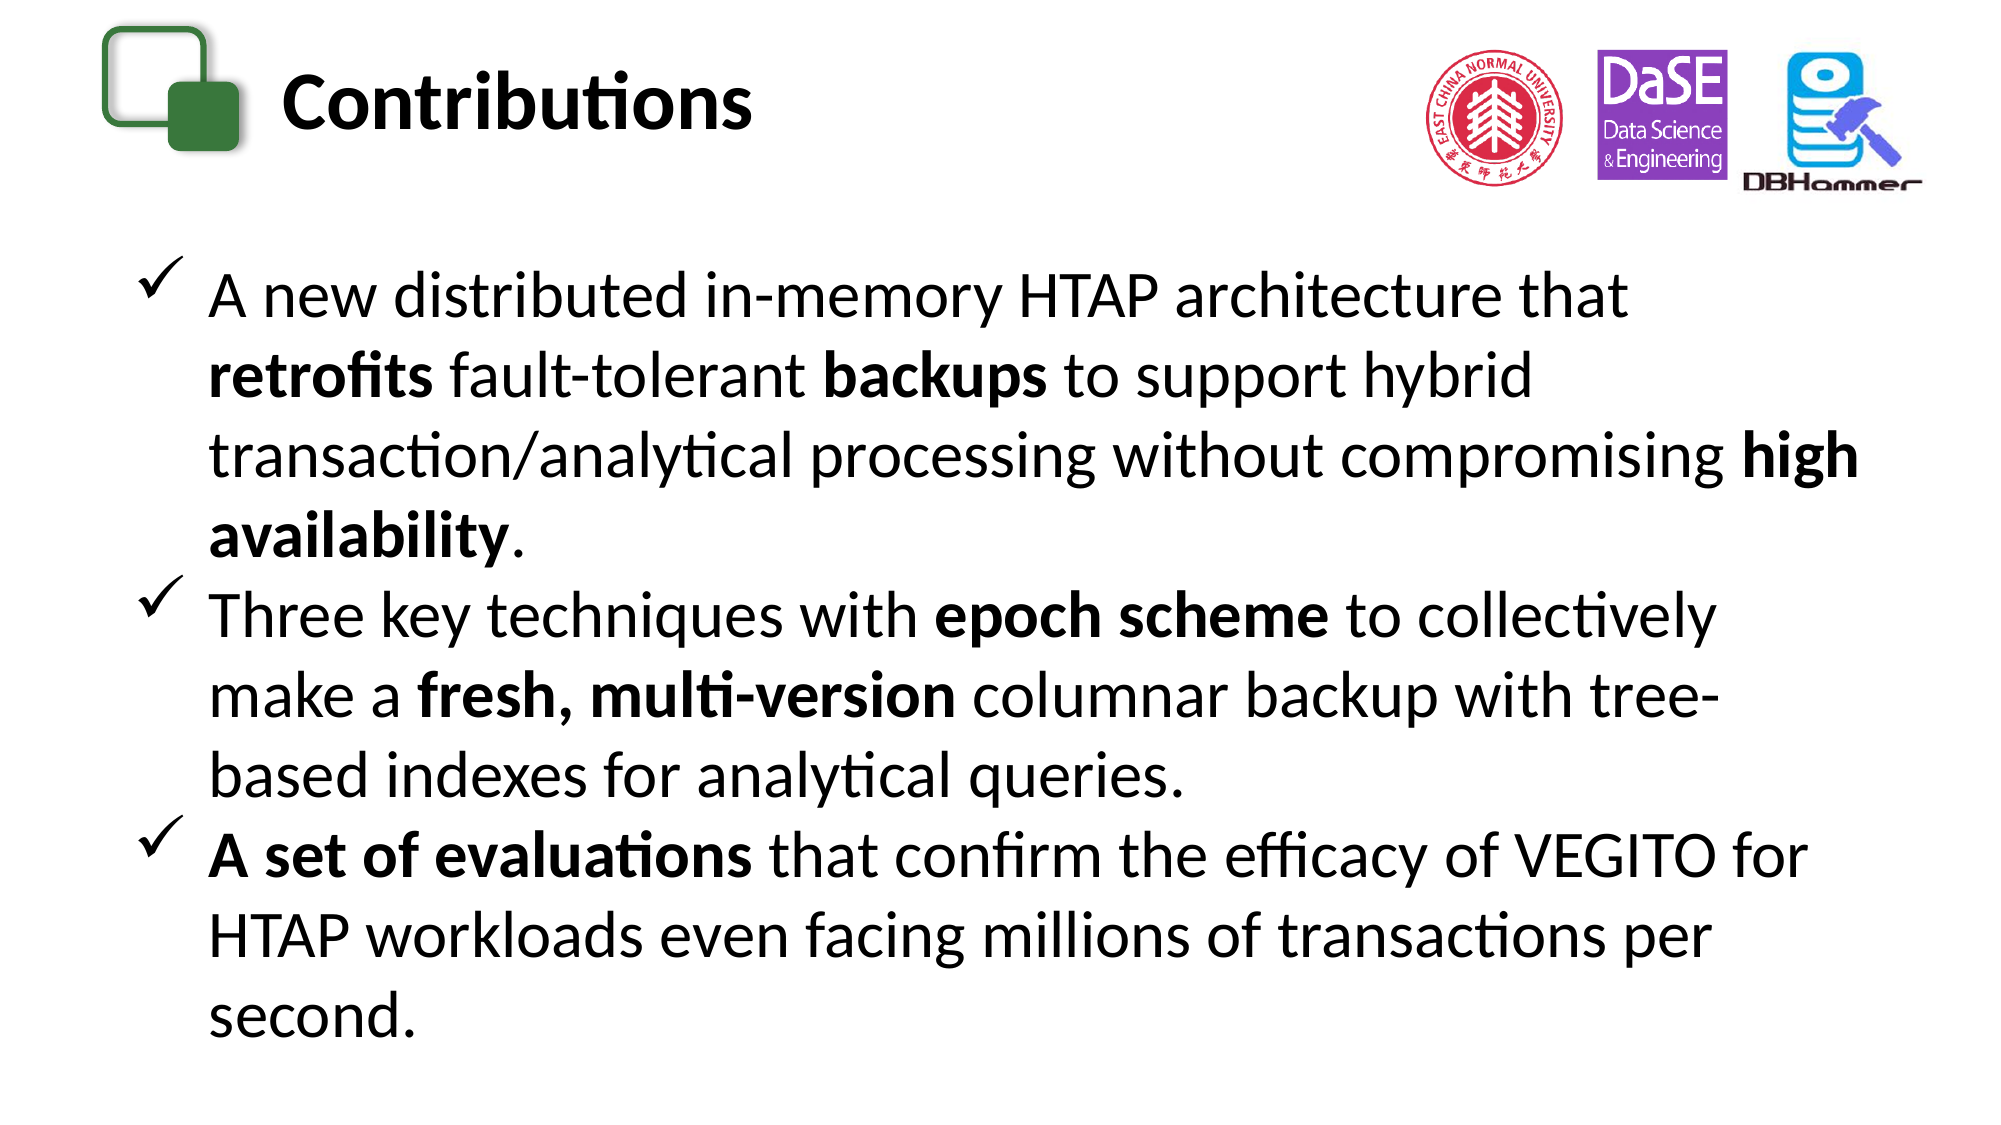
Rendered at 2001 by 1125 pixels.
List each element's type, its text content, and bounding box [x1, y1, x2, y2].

text_box Contributions [267, 39, 1365, 154]
text_box [167, 81, 239, 152]
picture [1365, 0, 1934, 809]
text_box [104, 28, 205, 126]
text_box A new distributed in-memory HTAP architecture that retrofits fault-tolerant backups to support hybrid transaction/analytical processing without compromising high availability. Three key techniques with epoch scheme to collectively make a fresh, multi-version columnar backup with tree-based indexes for analytical queries. A set of evaluations that confirm the efficacy of VEGITO for HTAP workloads even facing millions of transactions per second. [119, 243, 1883, 1059]
